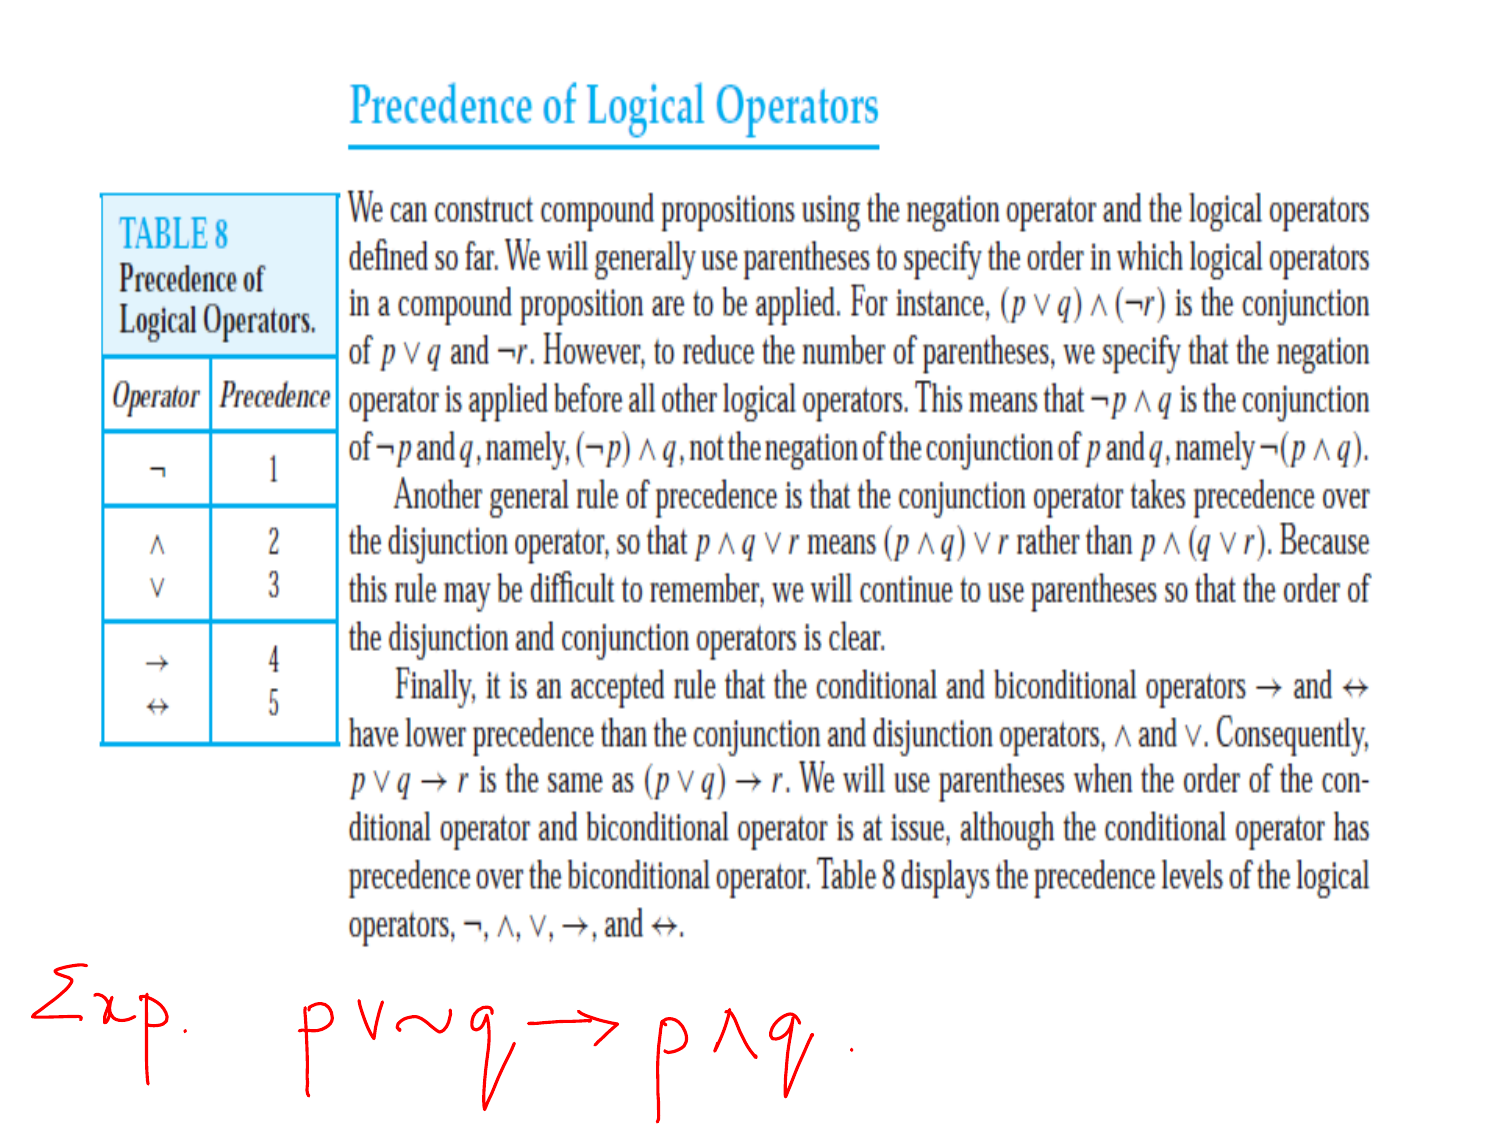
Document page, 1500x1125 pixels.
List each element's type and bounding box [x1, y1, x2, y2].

picture [74, 42, 1426, 988]
